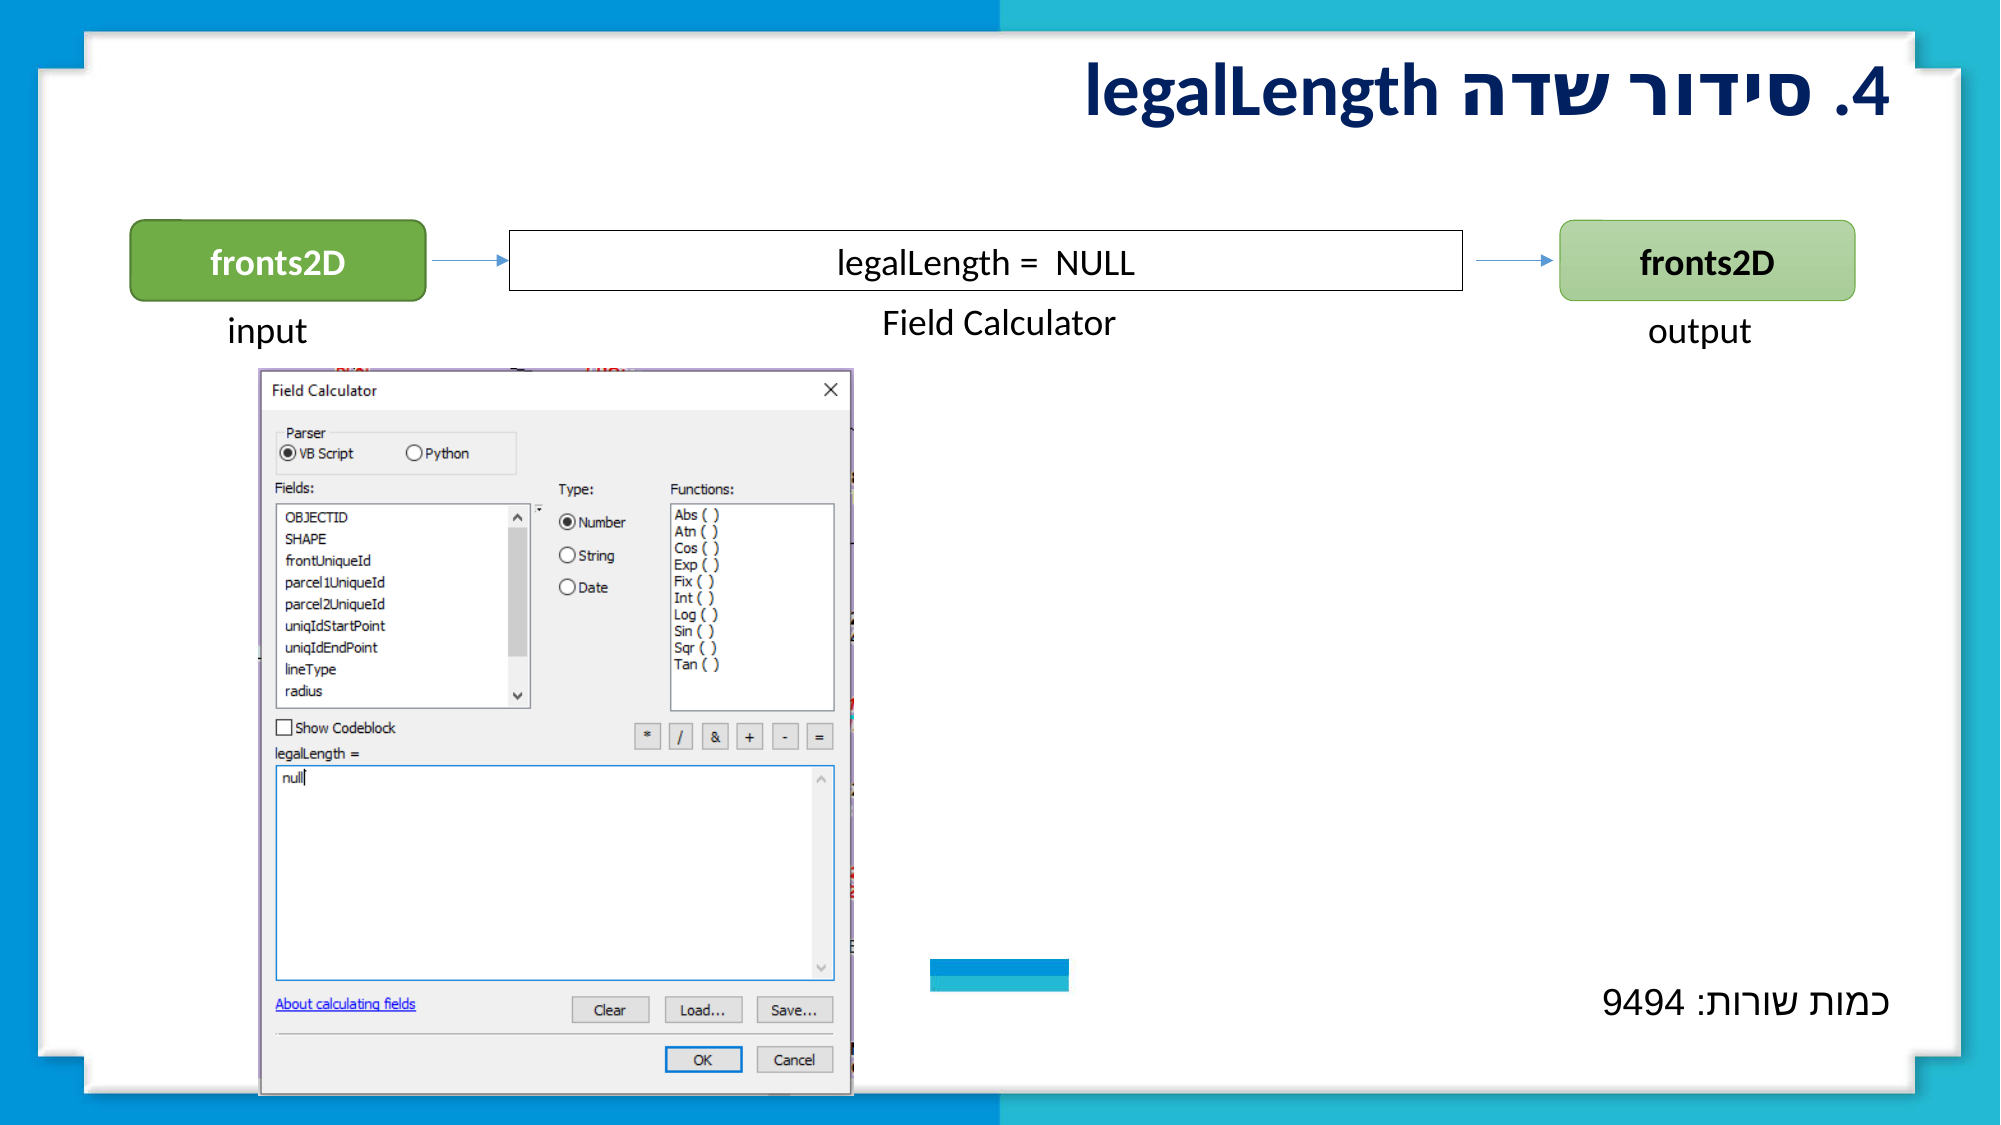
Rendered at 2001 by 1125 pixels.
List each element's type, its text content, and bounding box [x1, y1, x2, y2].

picture [38, 0, 2000, 1125]
text_box input [212, 298, 343, 358]
text_box fronts2D [129, 219, 427, 302]
text_box fronts2D [1559, 219, 1856, 302]
text_box 4. סידור שדה legalLength [93, 40, 1906, 143]
text_box output [1633, 298, 1782, 358]
text_box כמות שורות: 9494 [1476, 970, 1906, 1031]
text_box legalLength = NULL [509, 230, 1463, 291]
text_box Field Calculator [699, 290, 1300, 351]
